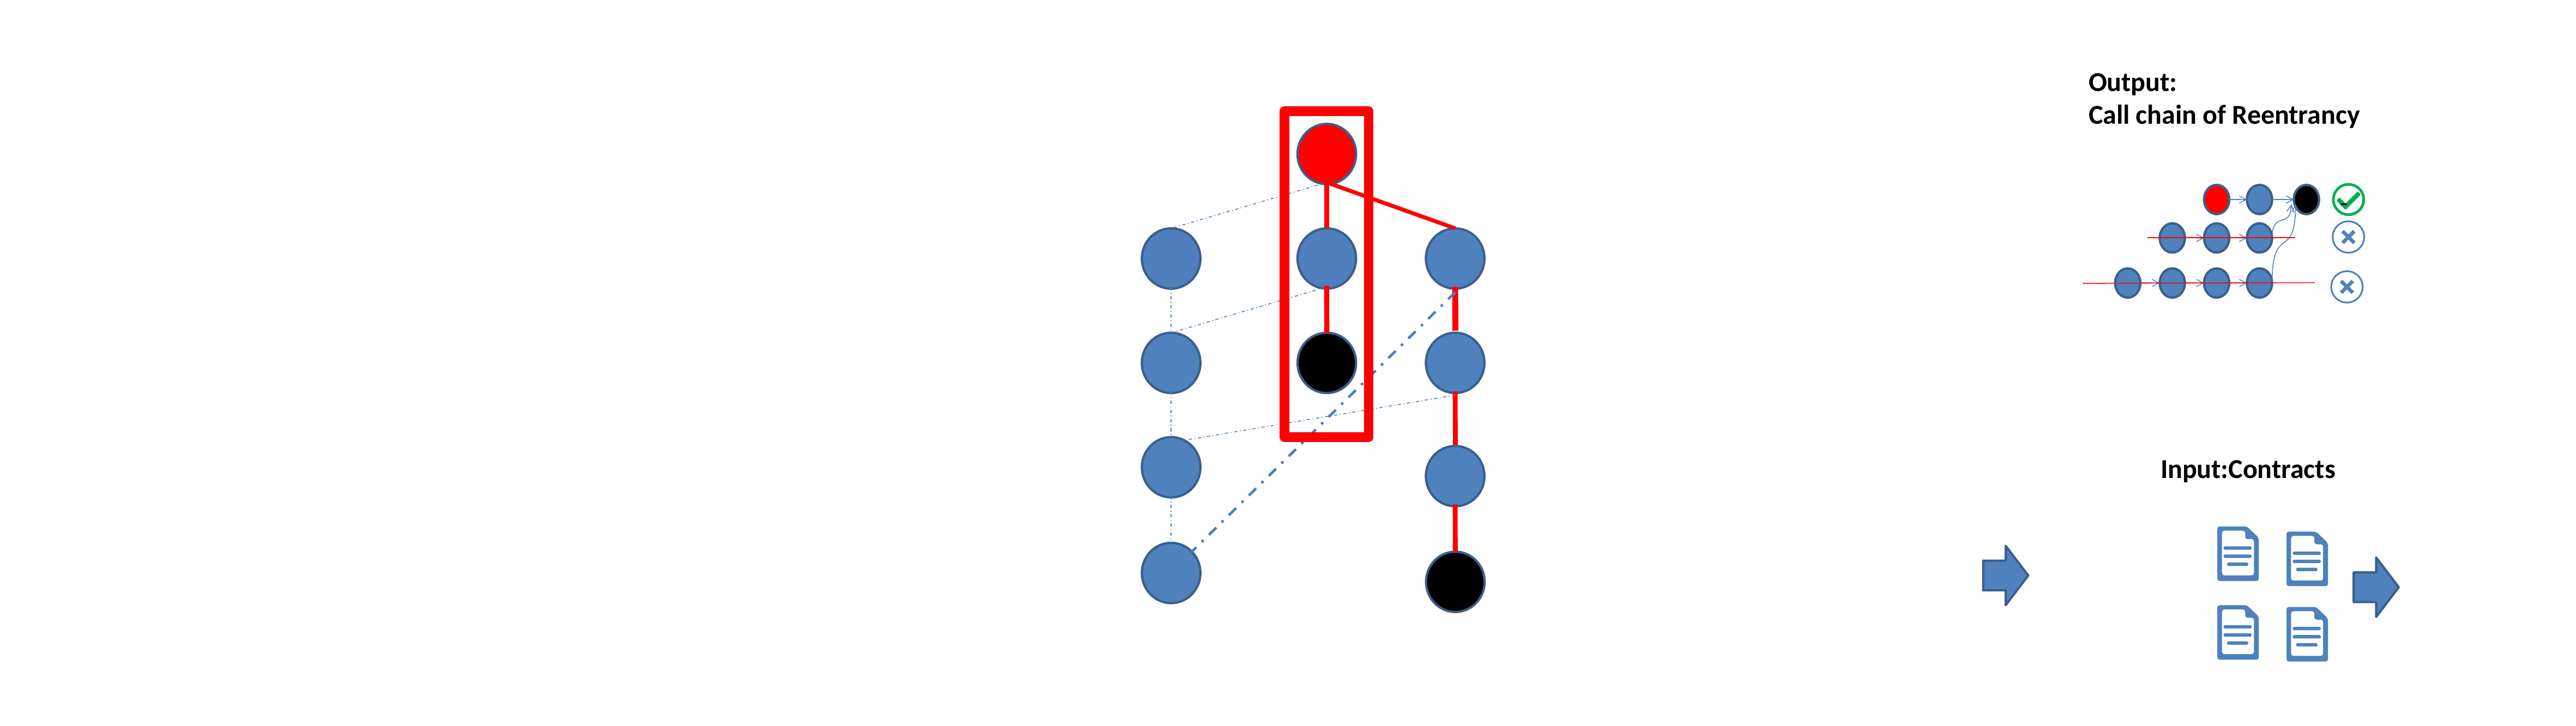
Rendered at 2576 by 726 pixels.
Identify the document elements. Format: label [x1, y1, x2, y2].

text_box [2152, 447, 2399, 662]
text_box [1982, 544, 2029, 607]
text_box [2080, 59, 2396, 304]
text_box [1142, 111, 1485, 613]
